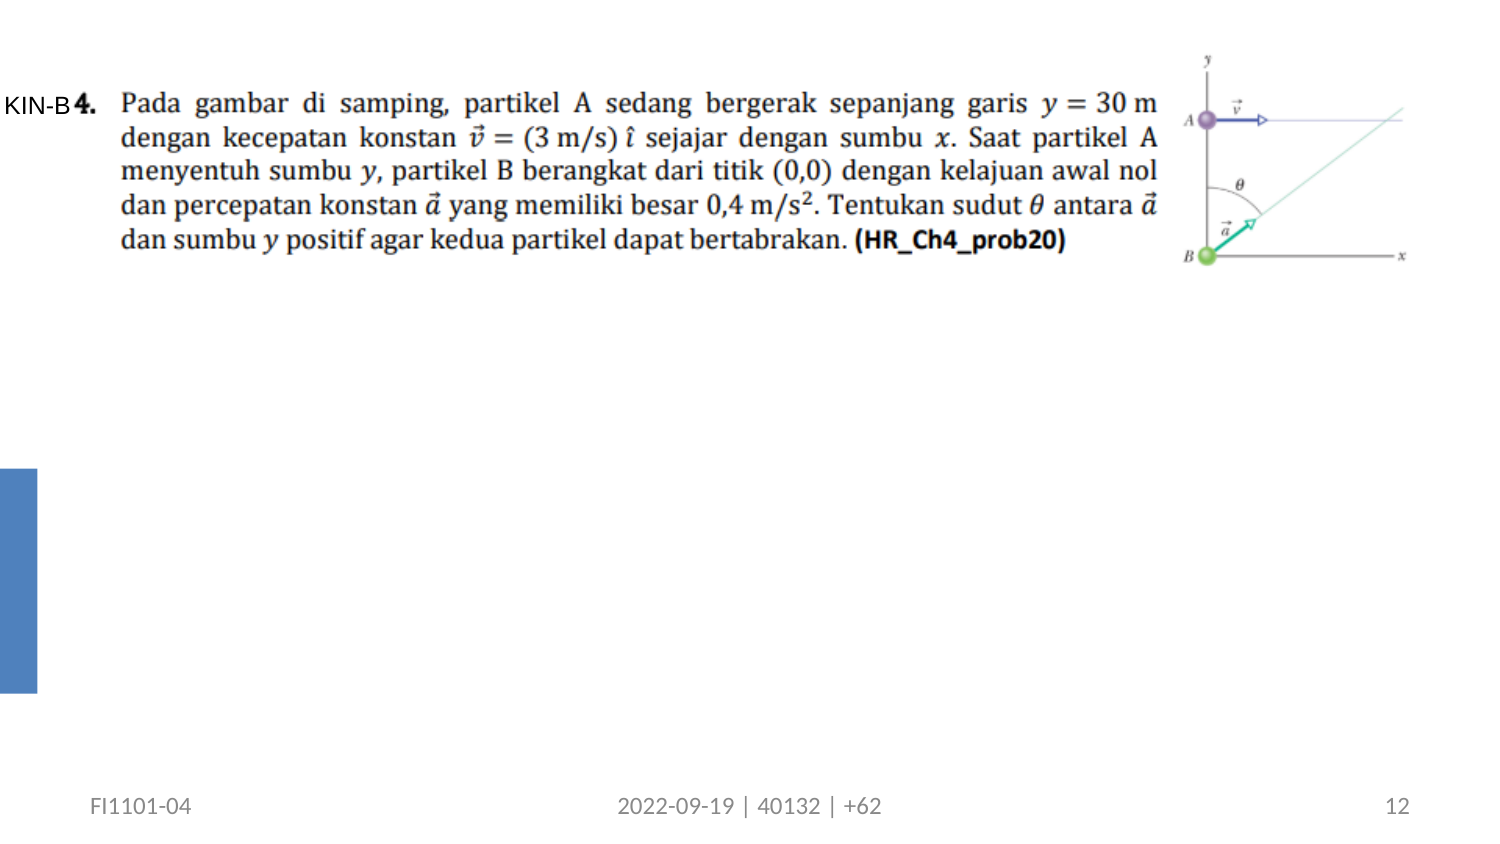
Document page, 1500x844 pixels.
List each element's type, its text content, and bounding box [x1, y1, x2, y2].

slide_number FI1101-04 [75, 782, 463, 827]
slide_number 12 [1074, 782, 1425, 827]
text_box KIN-B [0, 81, 58, 127]
picture [63, 34, 1437, 277]
footer 2022-09-19 | 40132 | +62 [512, 782, 988, 827]
